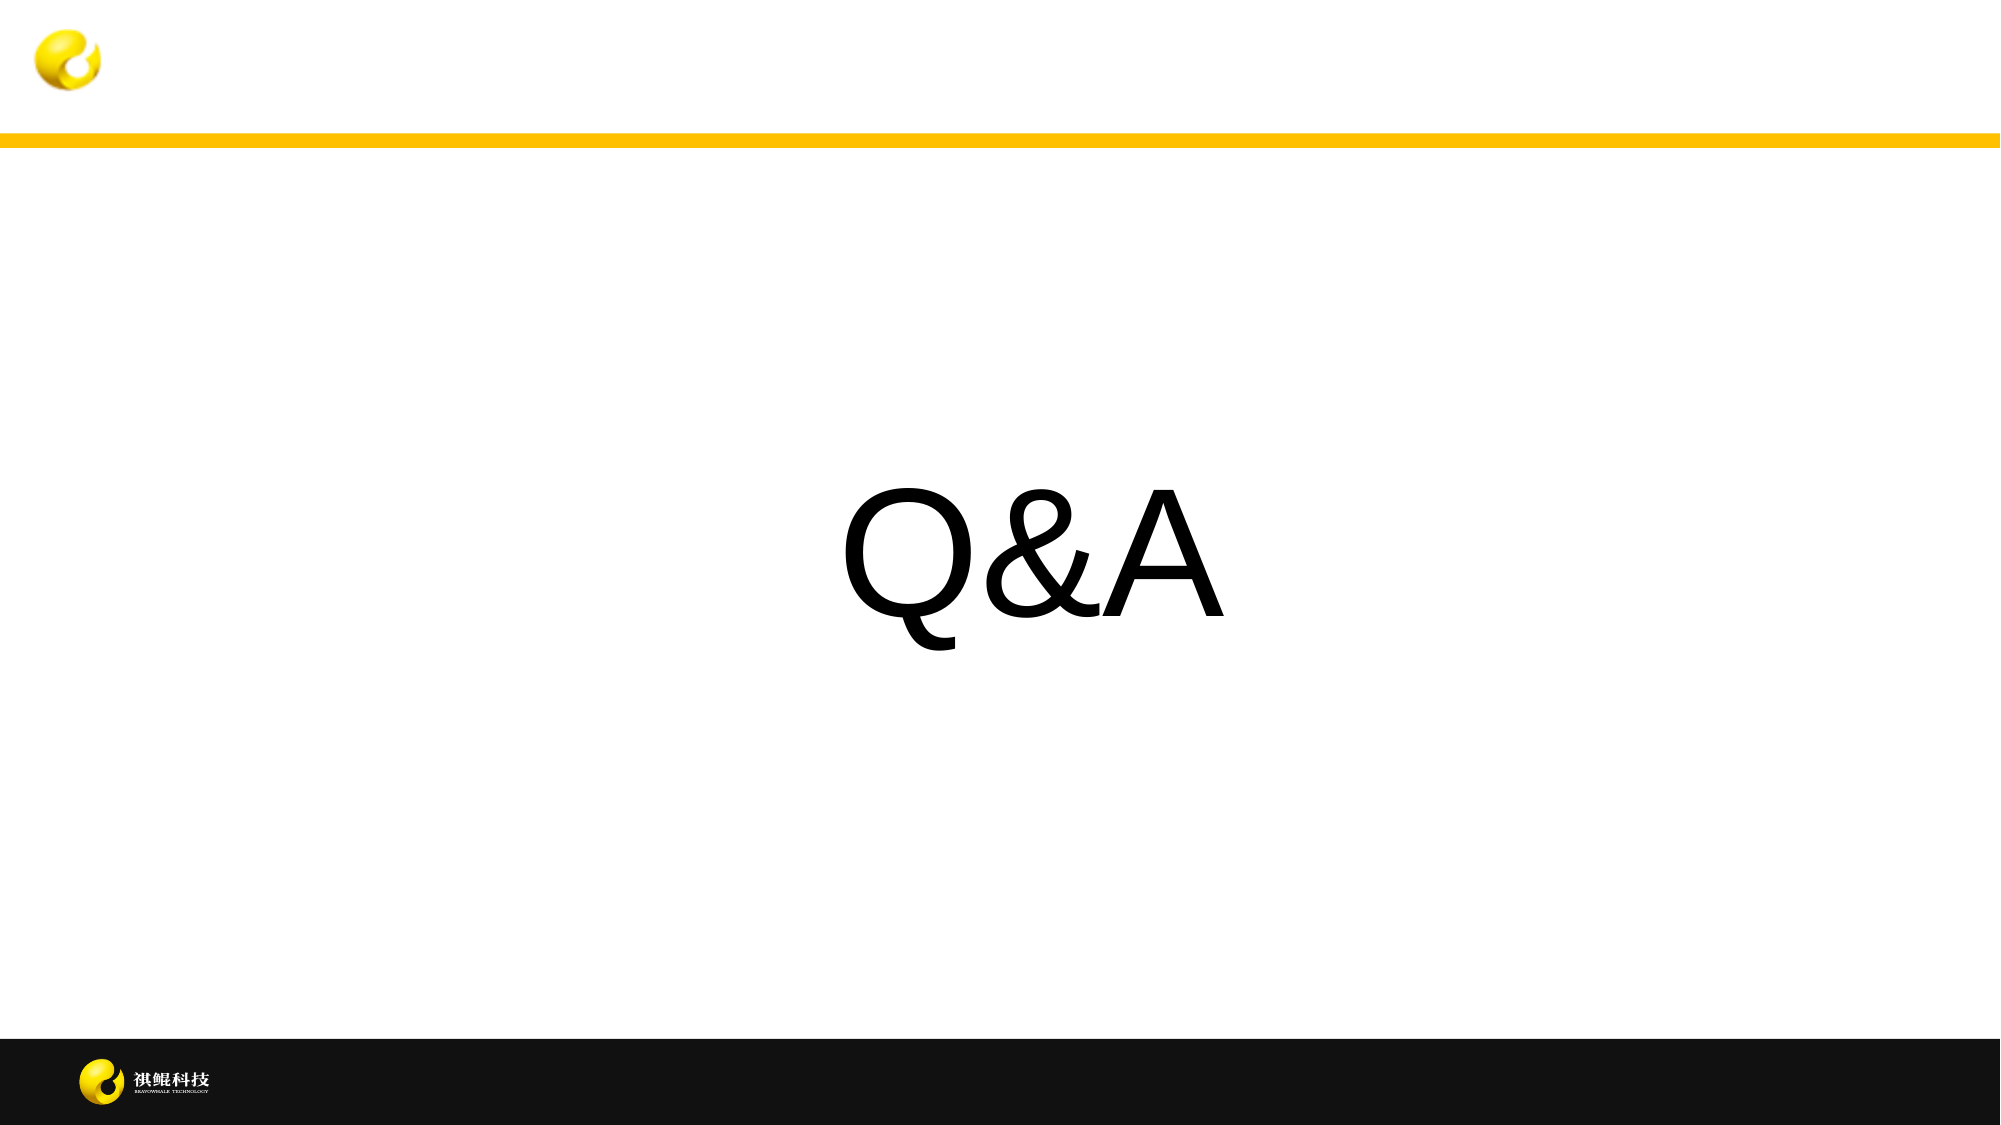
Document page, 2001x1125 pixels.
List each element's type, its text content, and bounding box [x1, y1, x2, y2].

text_box Q&A [823, 425, 1240, 660]
picture [32, 29, 106, 96]
picture [79, 1057, 209, 1105]
